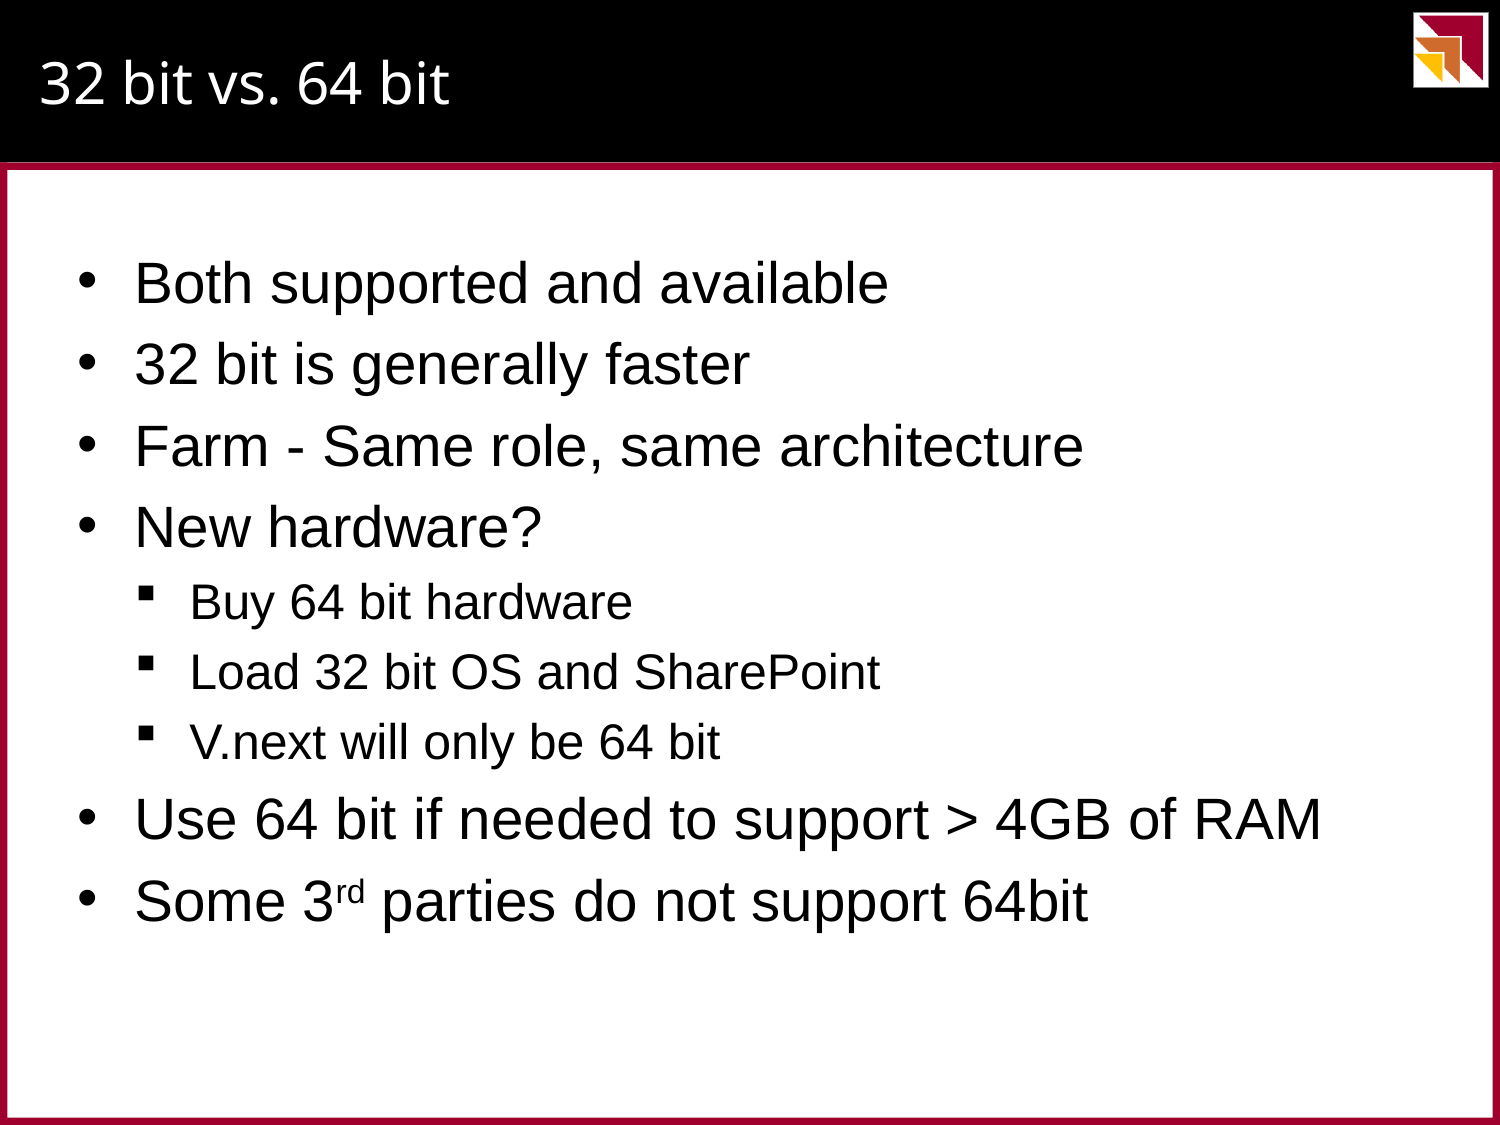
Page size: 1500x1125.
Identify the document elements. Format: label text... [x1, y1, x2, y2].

list Both supported and available 32 bit is generally faster Farm - Same role, same architecture New hardware? Buy 64 bit hardware Load 32 bit OS and SharePoint V.next will only be 64 bit Use 64 bit if needed to support > 4GB of RAM Some 3rd parties do not support 64bit [62, 237, 1438, 1088]
picture [1414, 13, 1488, 87]
title 32 bit vs. 64 bit [24, 0, 1400, 163]
